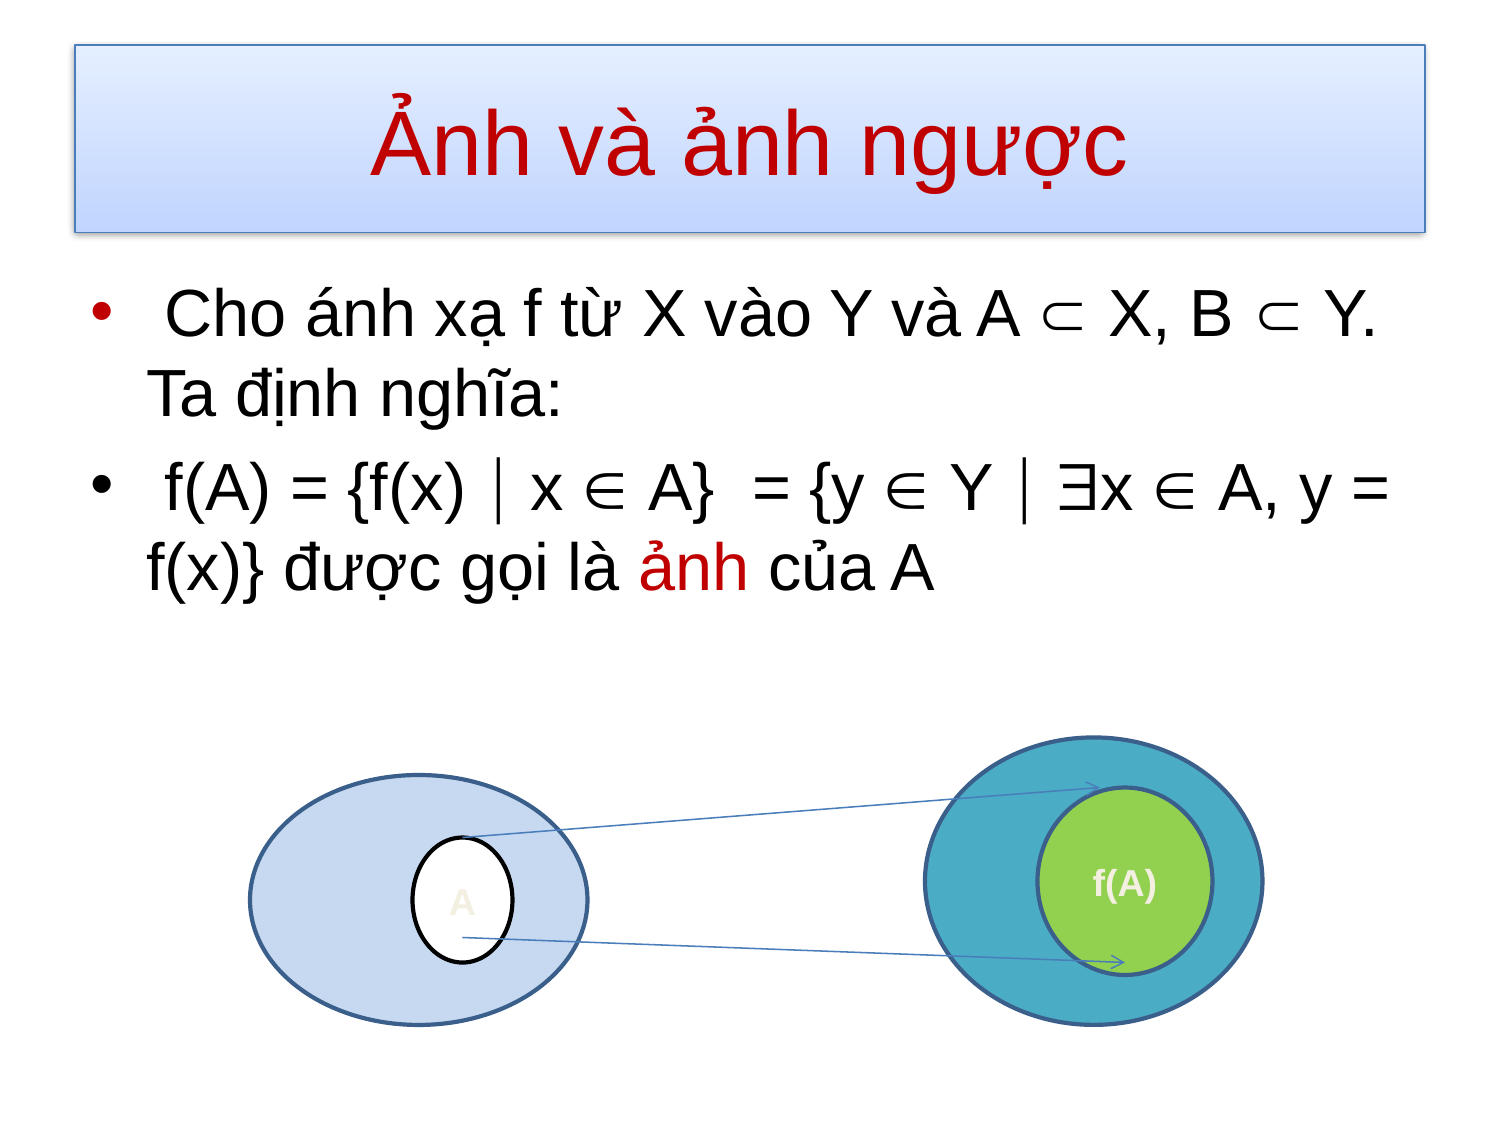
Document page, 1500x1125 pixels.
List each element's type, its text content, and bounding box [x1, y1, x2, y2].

title Ảnh và ảnh ngược [74, 44, 1426, 233]
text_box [249, 737, 1263, 1026]
list Cho ánh xạ f từ X vào Y và A  X, B  Y. Ta định nghĩa: f(A) = {f(x)  x  A} = {y  Y  x  A, y = f(x)} được gọi là ảnh của A [75, 262, 1425, 1005]
